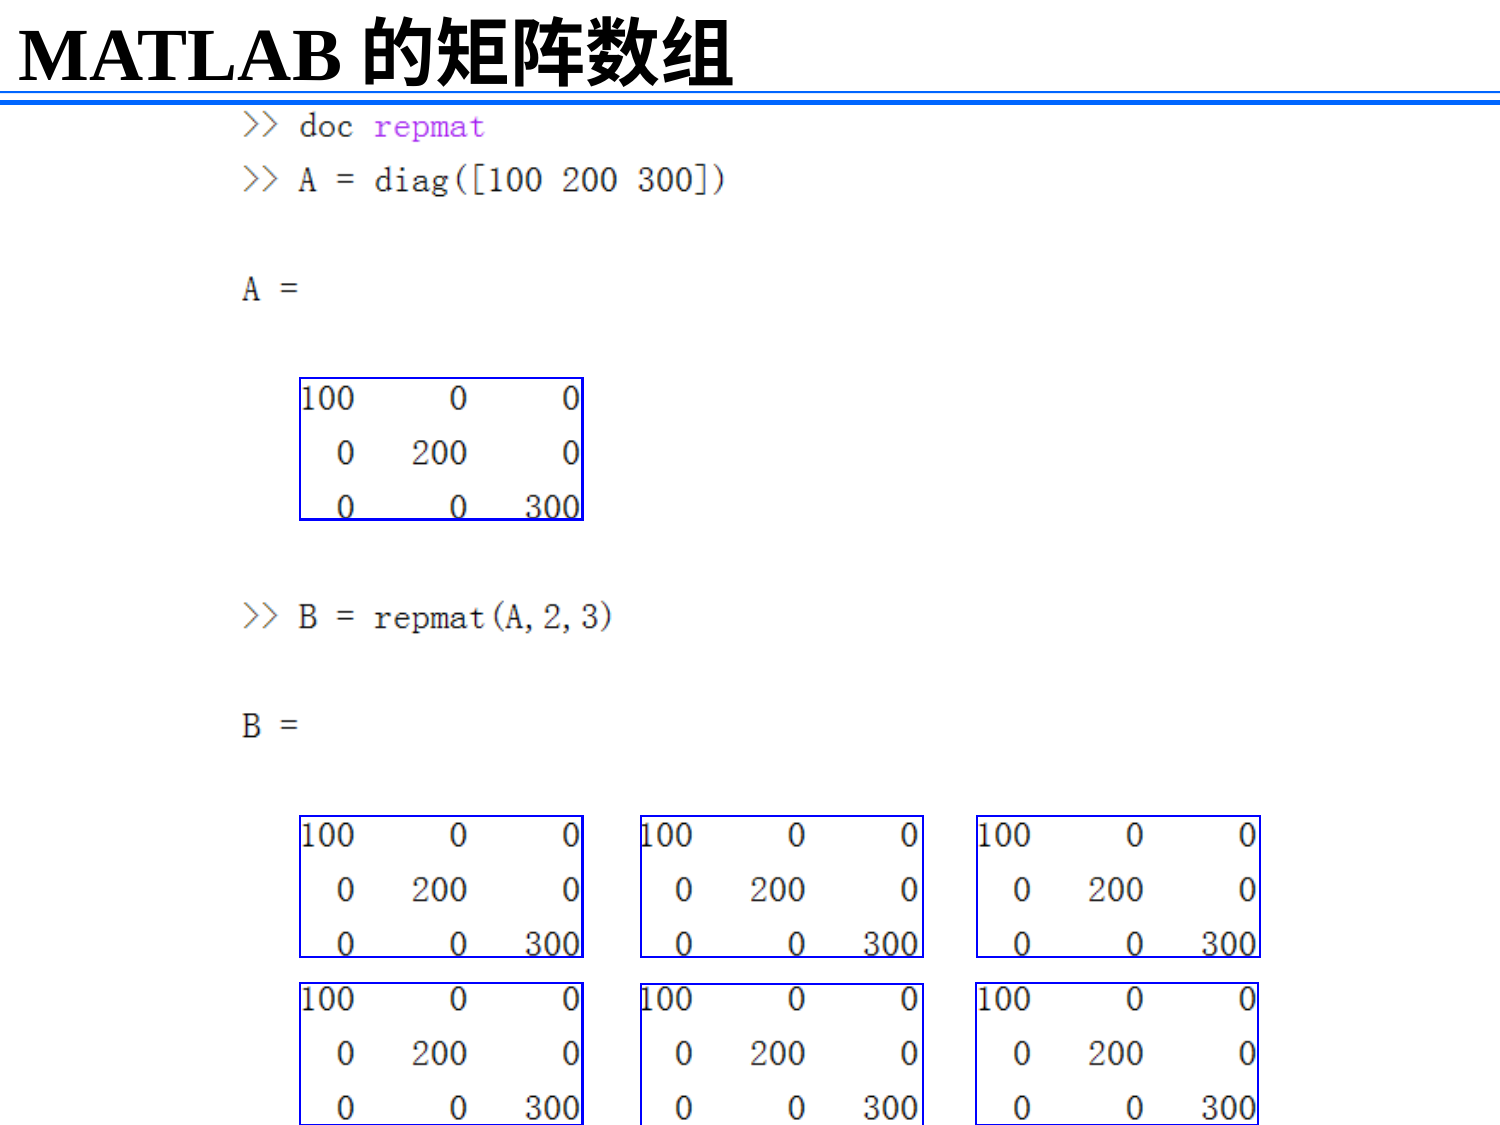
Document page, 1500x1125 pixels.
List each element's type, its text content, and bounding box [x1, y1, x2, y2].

text_box MATLAB的矩阵数组 [0, 5, 1500, 91]
picture [241, 108, 1259, 1125]
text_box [0, 91, 1500, 103]
